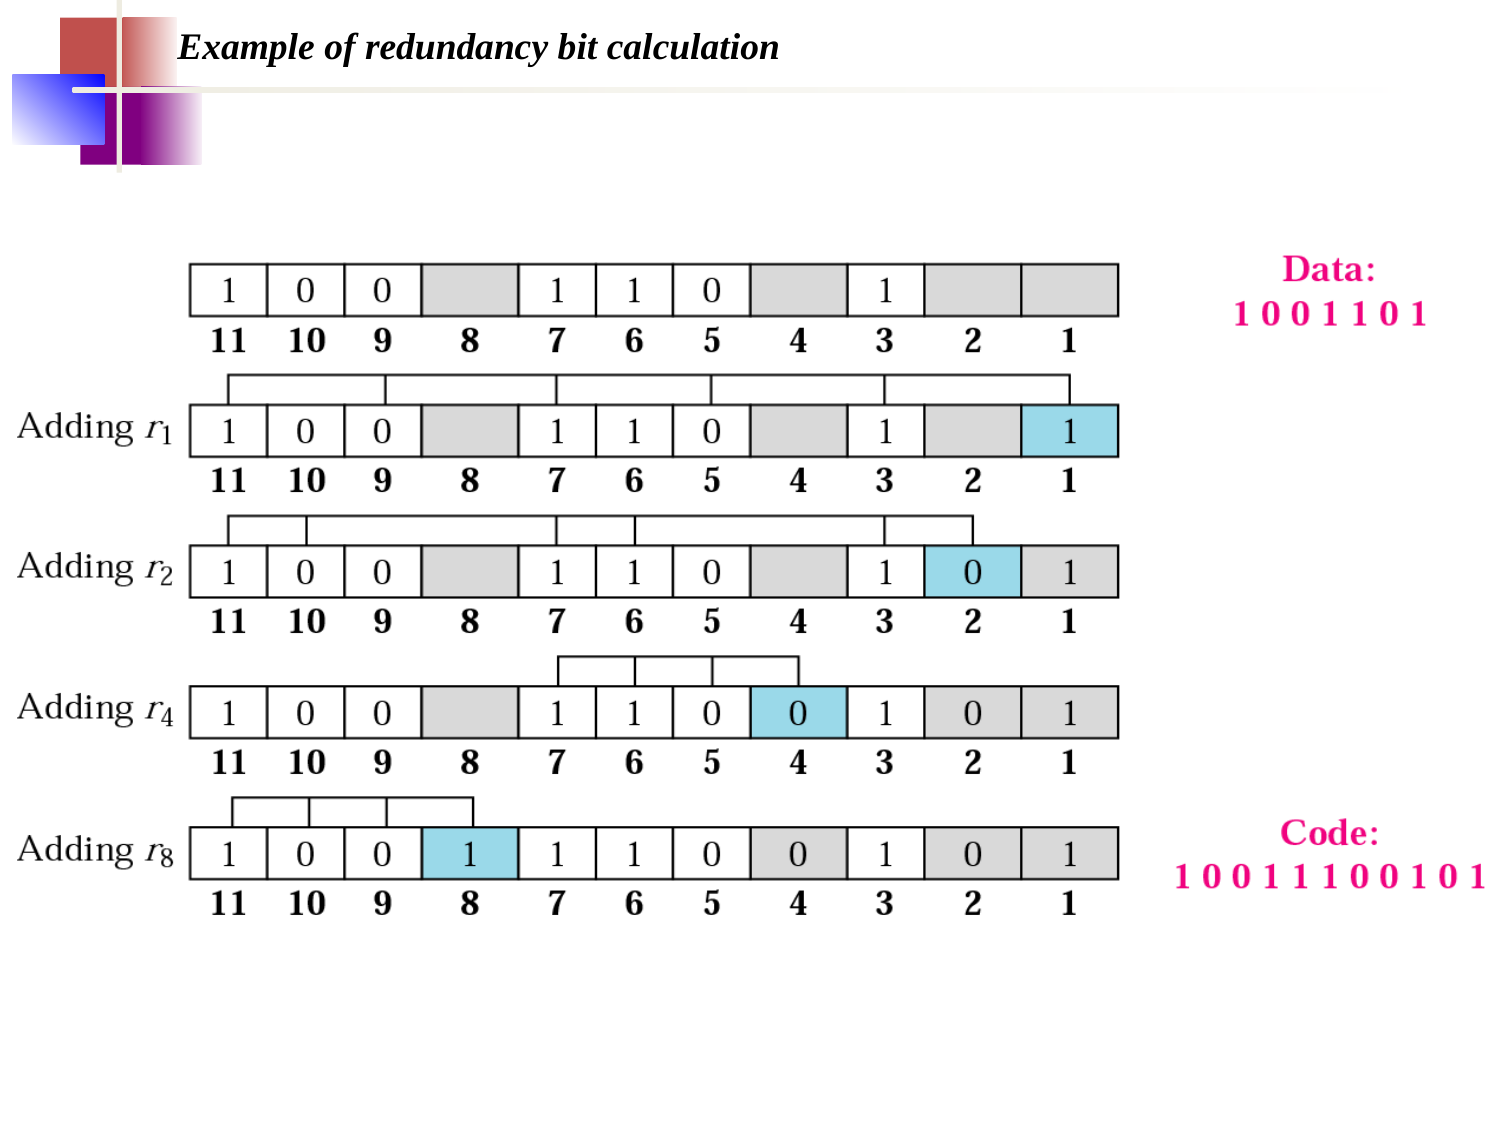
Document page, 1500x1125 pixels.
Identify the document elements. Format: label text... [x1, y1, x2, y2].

text_box [141, 93, 202, 165]
text_box [60, 17, 116, 86]
text_box [116, 0, 122, 87]
picture [16, 249, 1488, 925]
text_box [80, 93, 116, 165]
text_box [72, 87, 1422, 93]
text_box [122, 93, 141, 165]
text_box Example of redundancy bit calculation [162, 14, 1100, 75]
text_box [12, 74, 105, 145]
text_box [116, 93, 122, 173]
text_box [122, 17, 177, 86]
